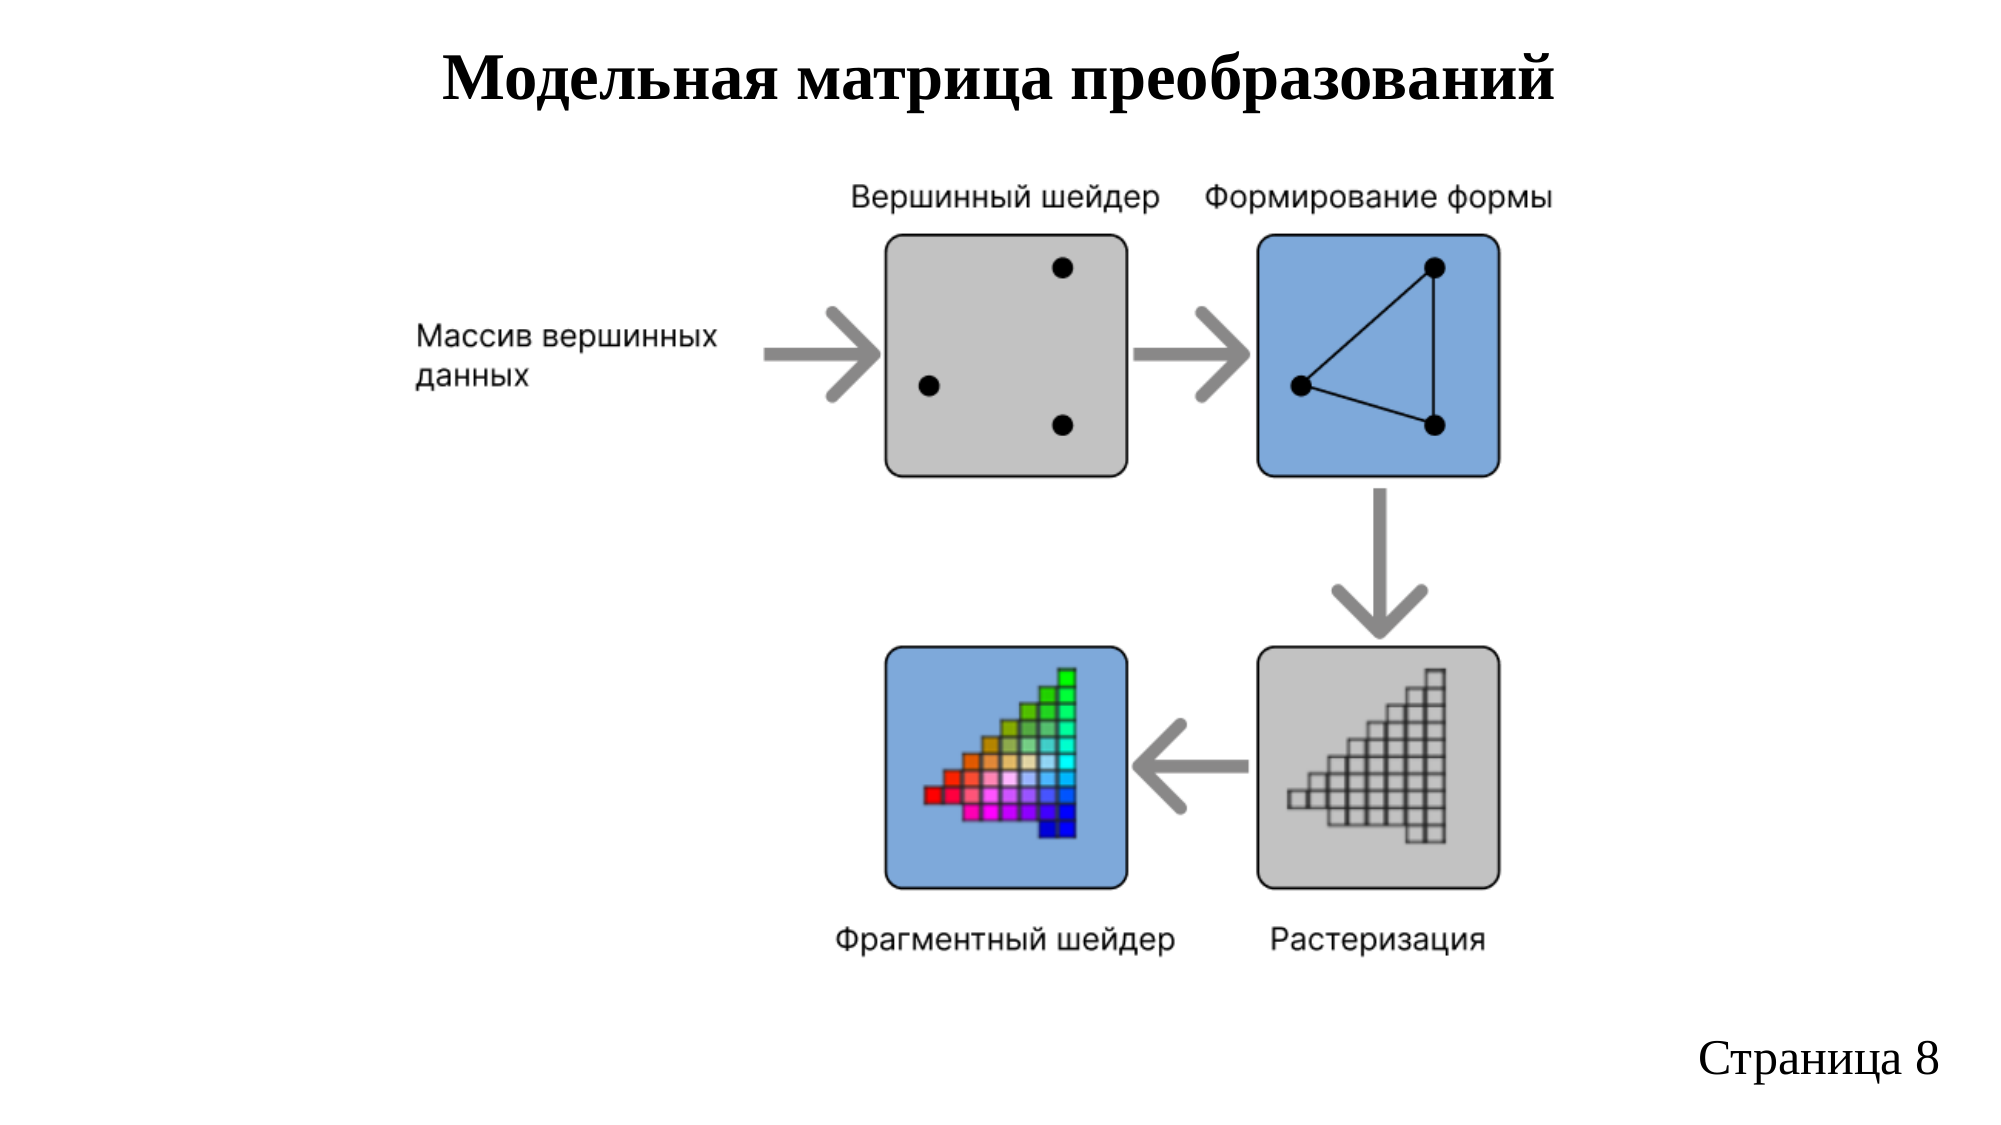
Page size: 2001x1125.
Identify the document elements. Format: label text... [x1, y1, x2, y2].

text_box Модельная матрица преобразований [427, 25, 1573, 121]
picture [363, 146, 1637, 979]
text_box Страница 8 [1683, 1016, 1956, 1092]
